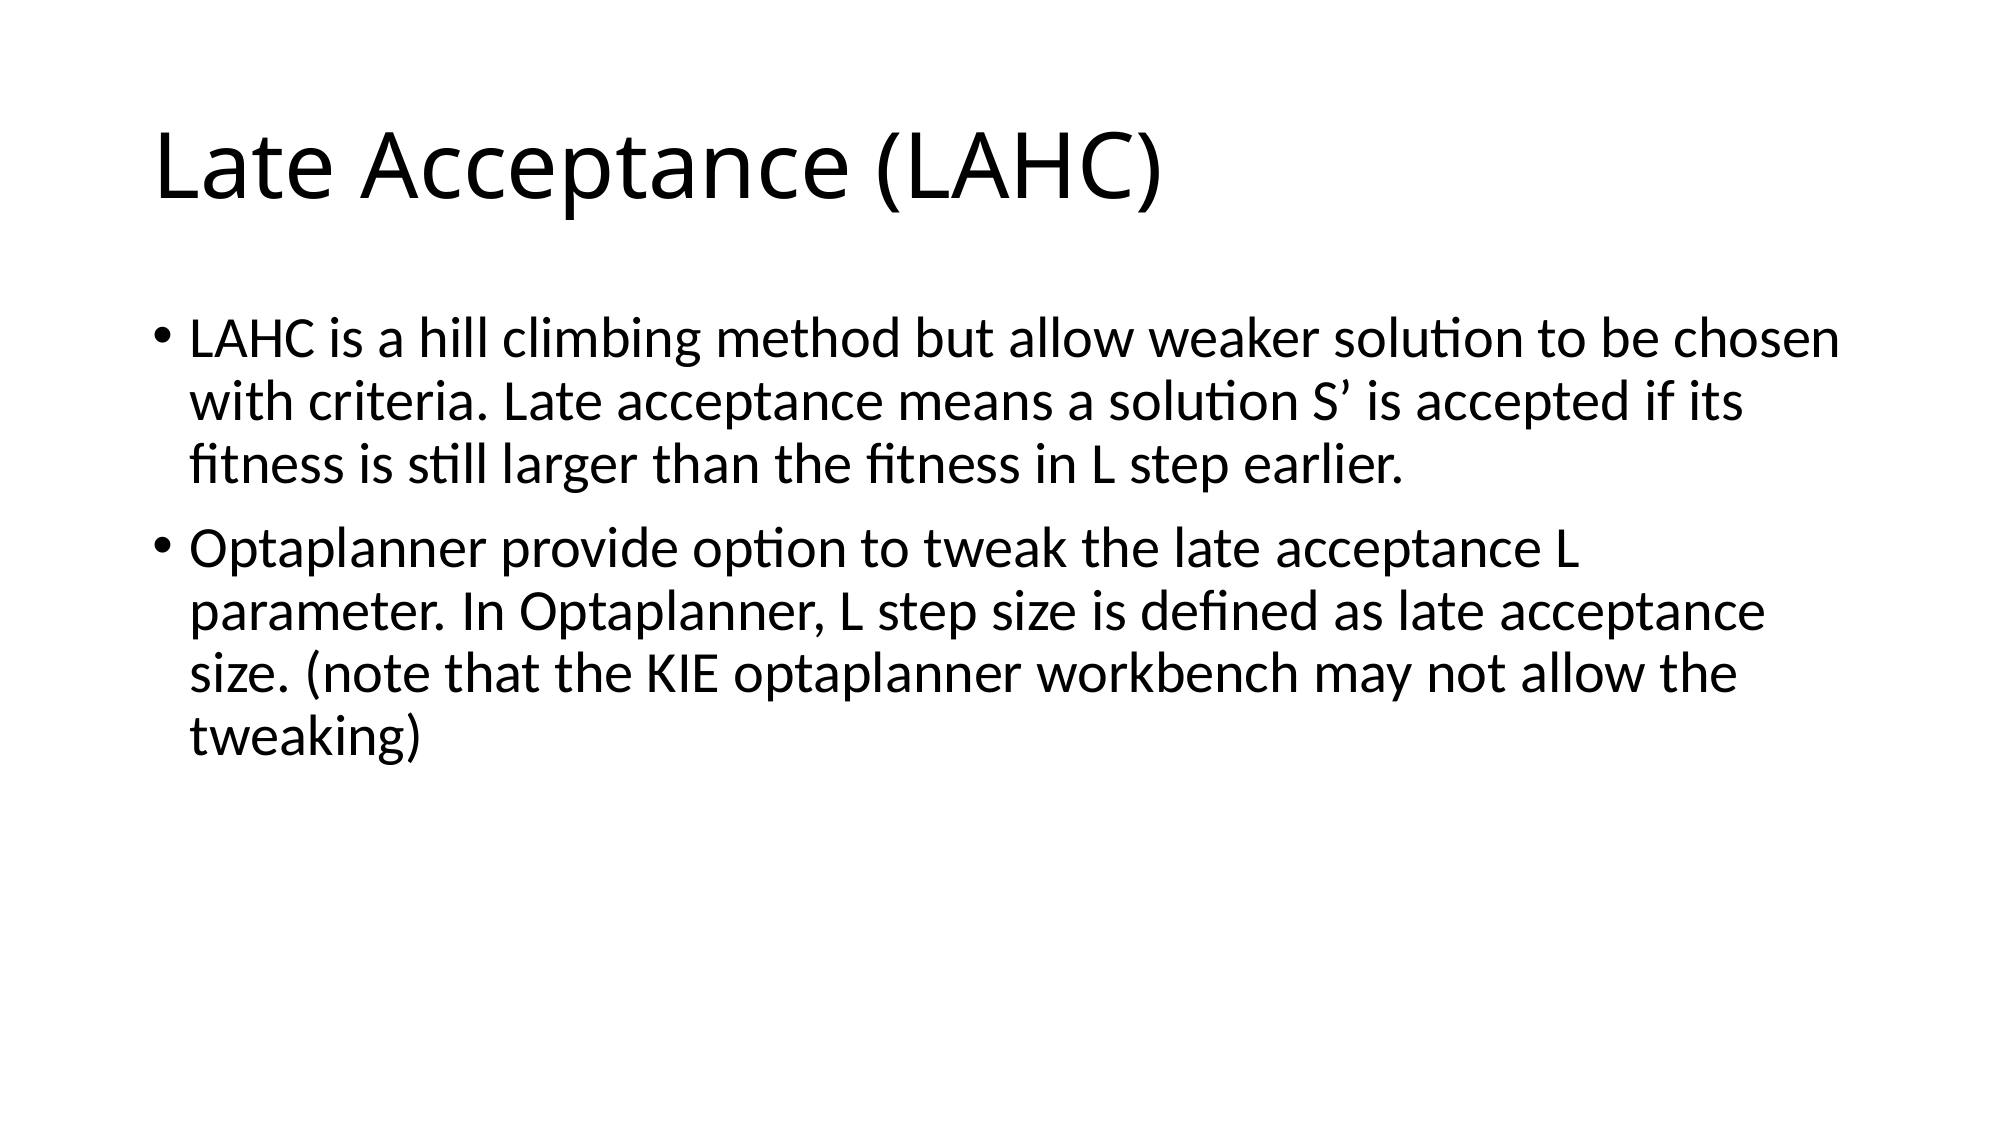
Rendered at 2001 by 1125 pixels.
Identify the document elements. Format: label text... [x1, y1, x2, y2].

title Late Acceptance (LAHC) [137, 59, 1863, 278]
list LAHC is a hill climbing method but allow weaker solution to be chosen with criteria. Late acceptance means a solution S’ is accepted if its fitness is still larger than the fitness in L step earlier. Optaplanner provide option to tweak the late acceptance L parameter. In Optaplanner, L step size is defined as late acceptance size. (note that the KIE optaplanner workbench may not allow the tweaking) [137, 299, 1863, 1014]
